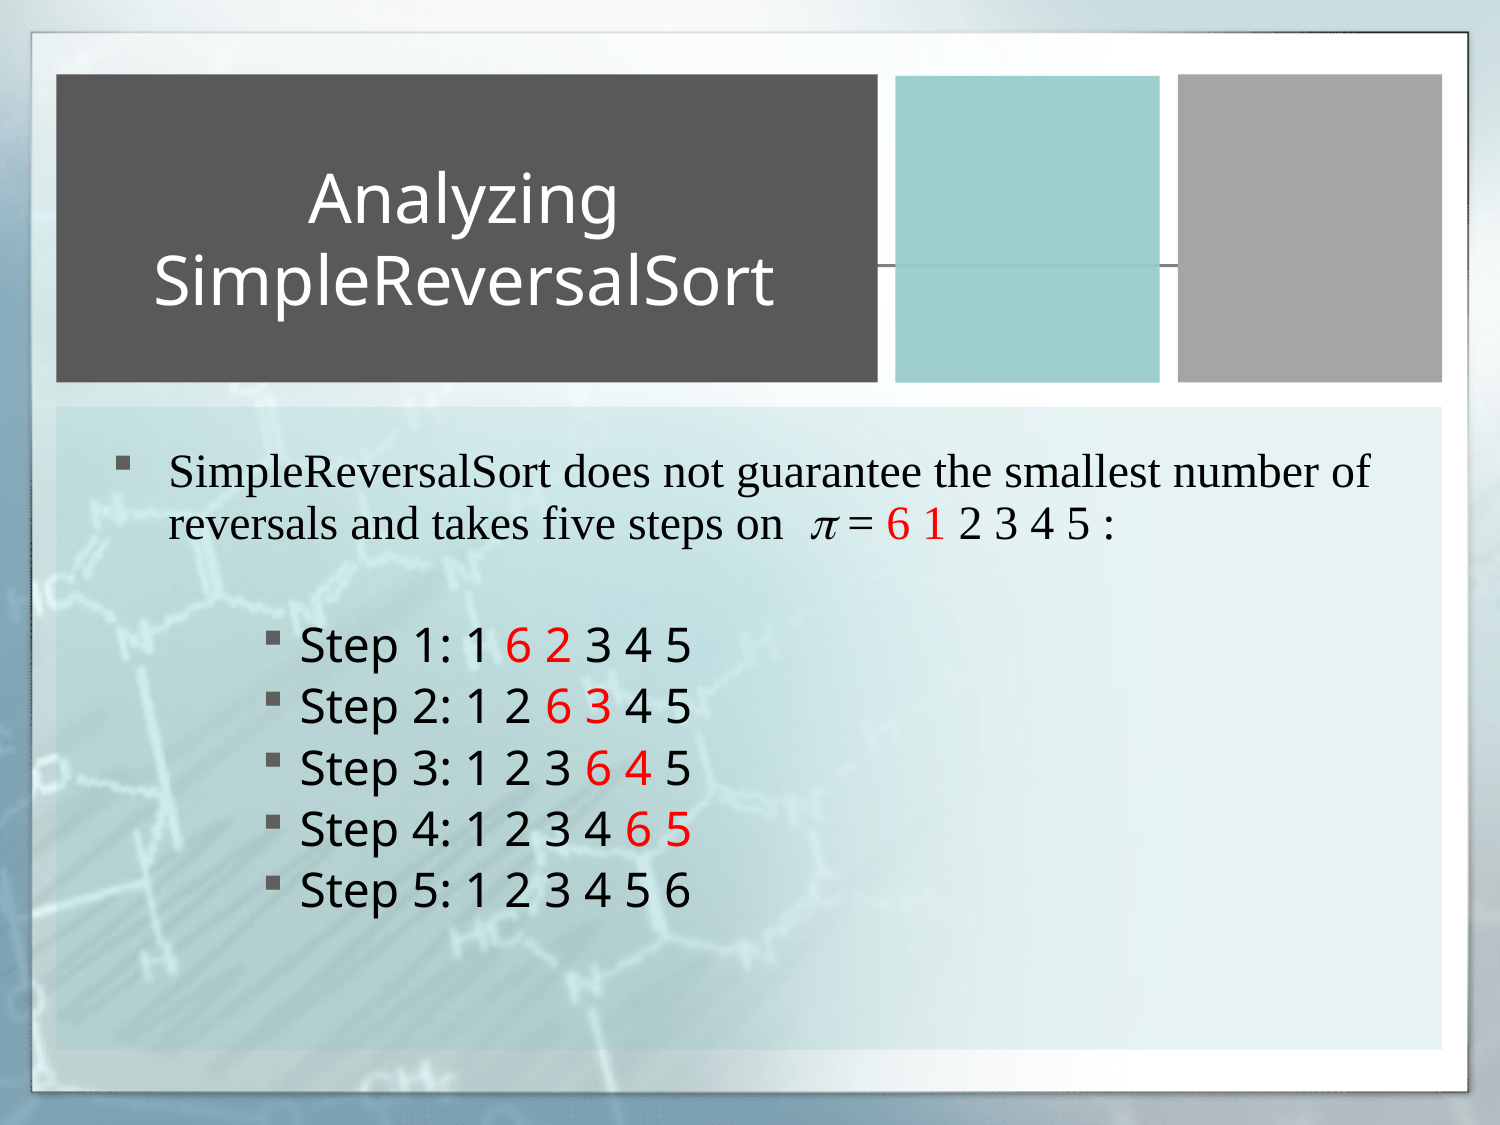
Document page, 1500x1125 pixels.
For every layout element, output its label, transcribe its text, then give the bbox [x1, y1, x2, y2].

text_box [1177, 73, 1443, 383]
title Analyzing SimpleReversalSort [90, 120, 840, 354]
picture [0, 0, 1500, 1125]
list SimpleReversalSort does not guarantee the smallest number of reversals and takes five steps on p = 6 1 2 3 4 5 : Step 1: 1 6 2 3 4 5 Step 2: 1 2 6 3 4 5 Step 3: 1 2 3 6 4 5 Step 4: 1 2 3 4 6 5 Step 5: 1 2 3 4 5 6 [97, 428, 1401, 998]
text_box [55, 406, 1443, 1051]
text_box [55, 73, 879, 383]
text_box [894, 75, 1161, 384]
